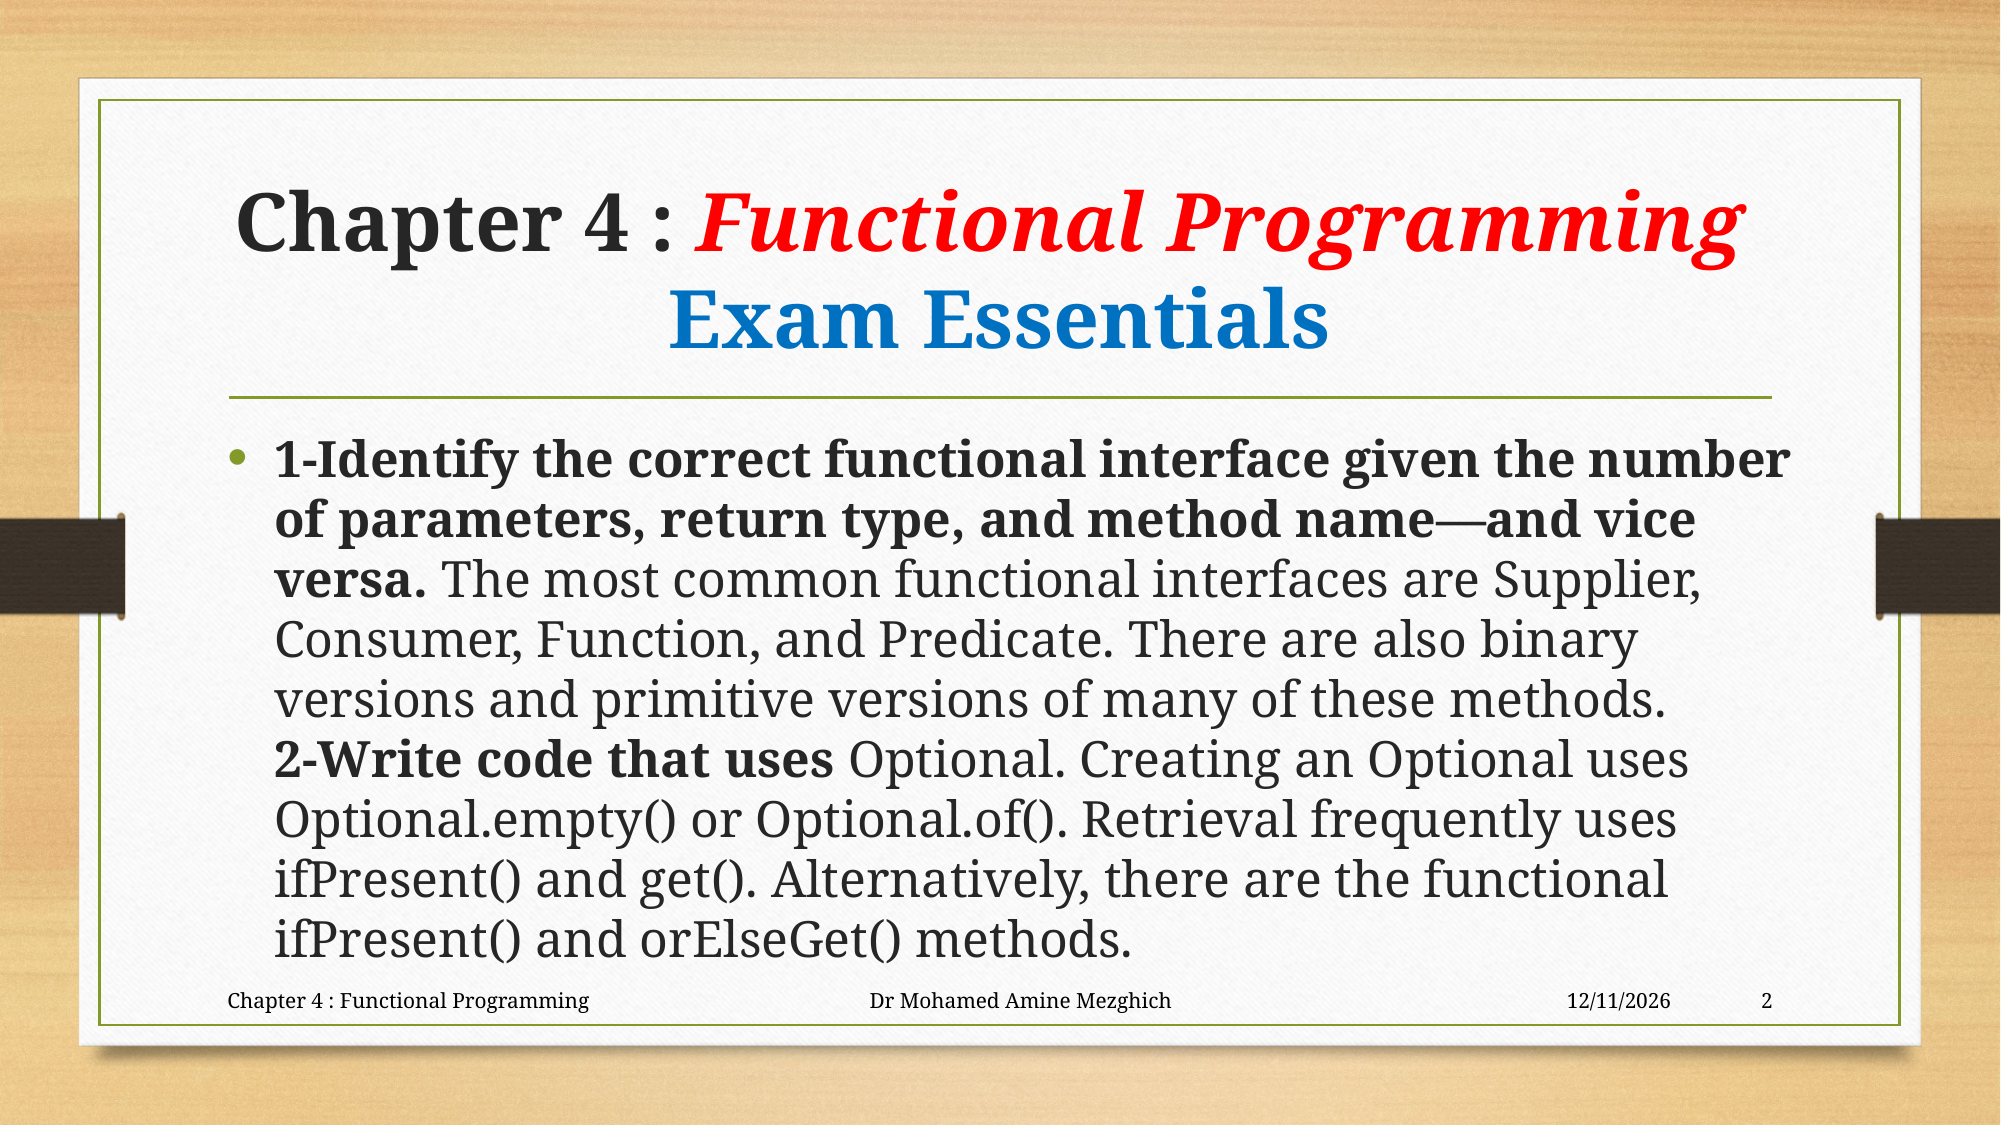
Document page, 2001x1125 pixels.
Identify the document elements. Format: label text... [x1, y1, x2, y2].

footer Chapter 4 : Functional Programming Dr Mohamed Amine Mezghich [212, 979, 1411, 1025]
slide_number 2 [1698, 979, 1788, 1025]
list 1-Identify the correct functional interface given the number of parameters, return type, and method name—and vice versa. The most common functional interfaces are Supplier, Consumer, Function, and Predicate. There are also binary versions and primitive versions of many of these methods. 2-Write code that uses Optional. Creating an Optional uses Optional.empty() or Optional.of(). Retrieval frequently uses ifPresent() and get(). Alternatively, there are the functional ifPresent() and orElseGet() methods. [212, 419, 1867, 1032]
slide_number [1423, 979, 1686, 1025]
picture [0, 0, 2001, 1125]
title Chapter 4 : Functional Programming Exam Essentials [212, 161, 1788, 375]
